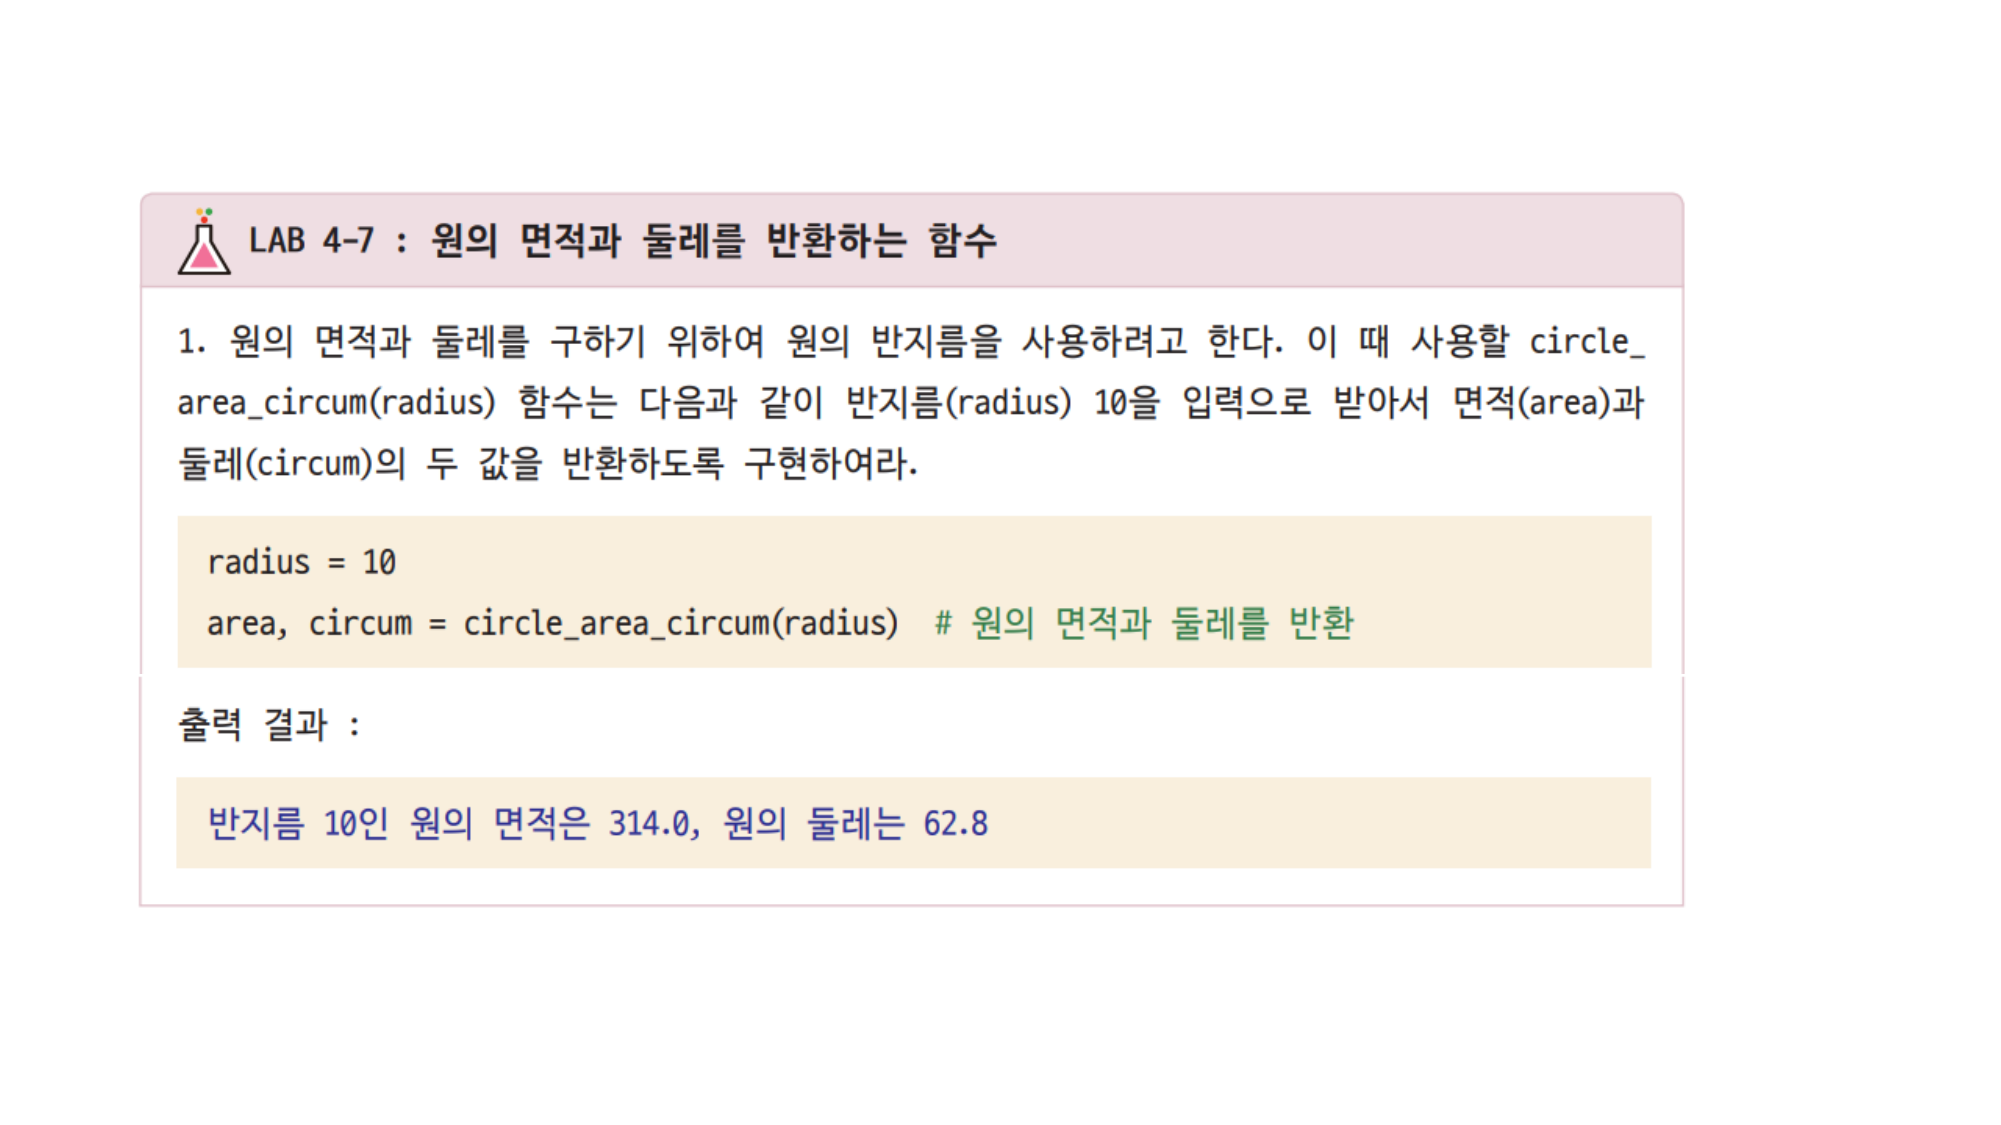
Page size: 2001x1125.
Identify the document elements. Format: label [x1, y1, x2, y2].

picture [136, 189, 1692, 914]
